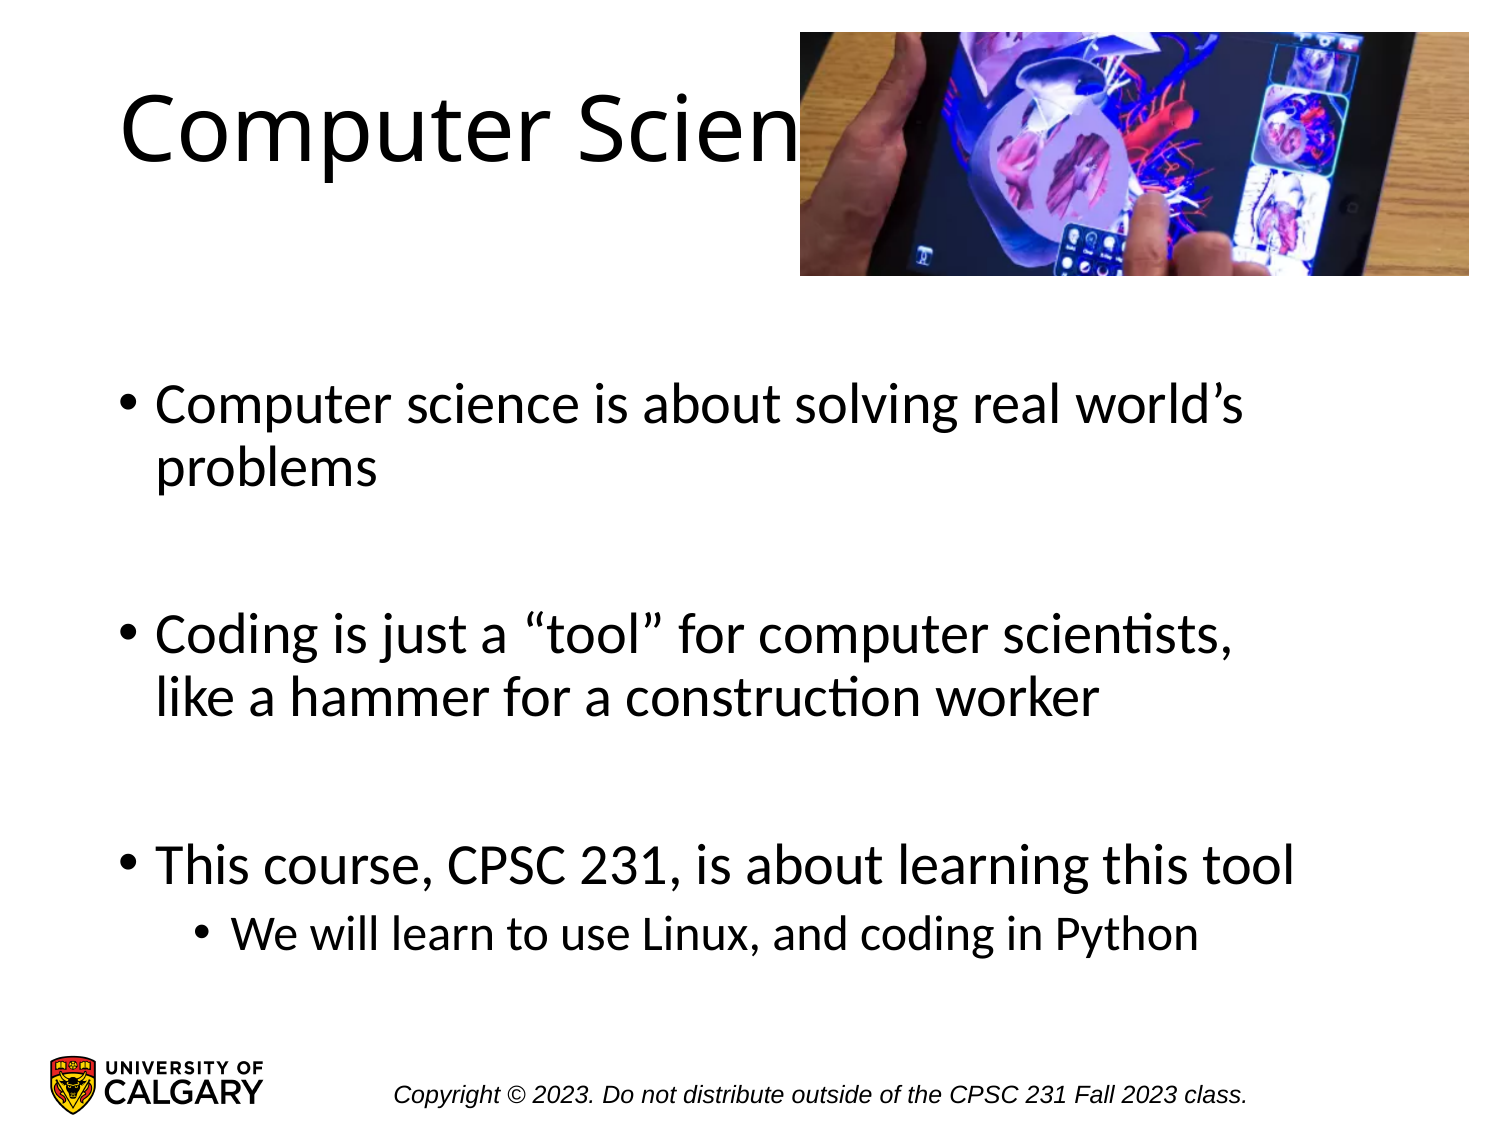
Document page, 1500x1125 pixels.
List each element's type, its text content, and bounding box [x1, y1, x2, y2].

picture [800, 32, 1469, 276]
picture [26, 1037, 287, 1125]
list Computer science is about solving real world’s problems Coding is just a “tool” for computer scientists, like a hammer for a construction worker This course, CPSC 231, is about learning this tool We will learn to use Linux, and coding in Python [103, 275, 1335, 1014]
title Computer Science [103, 59, 800, 204]
